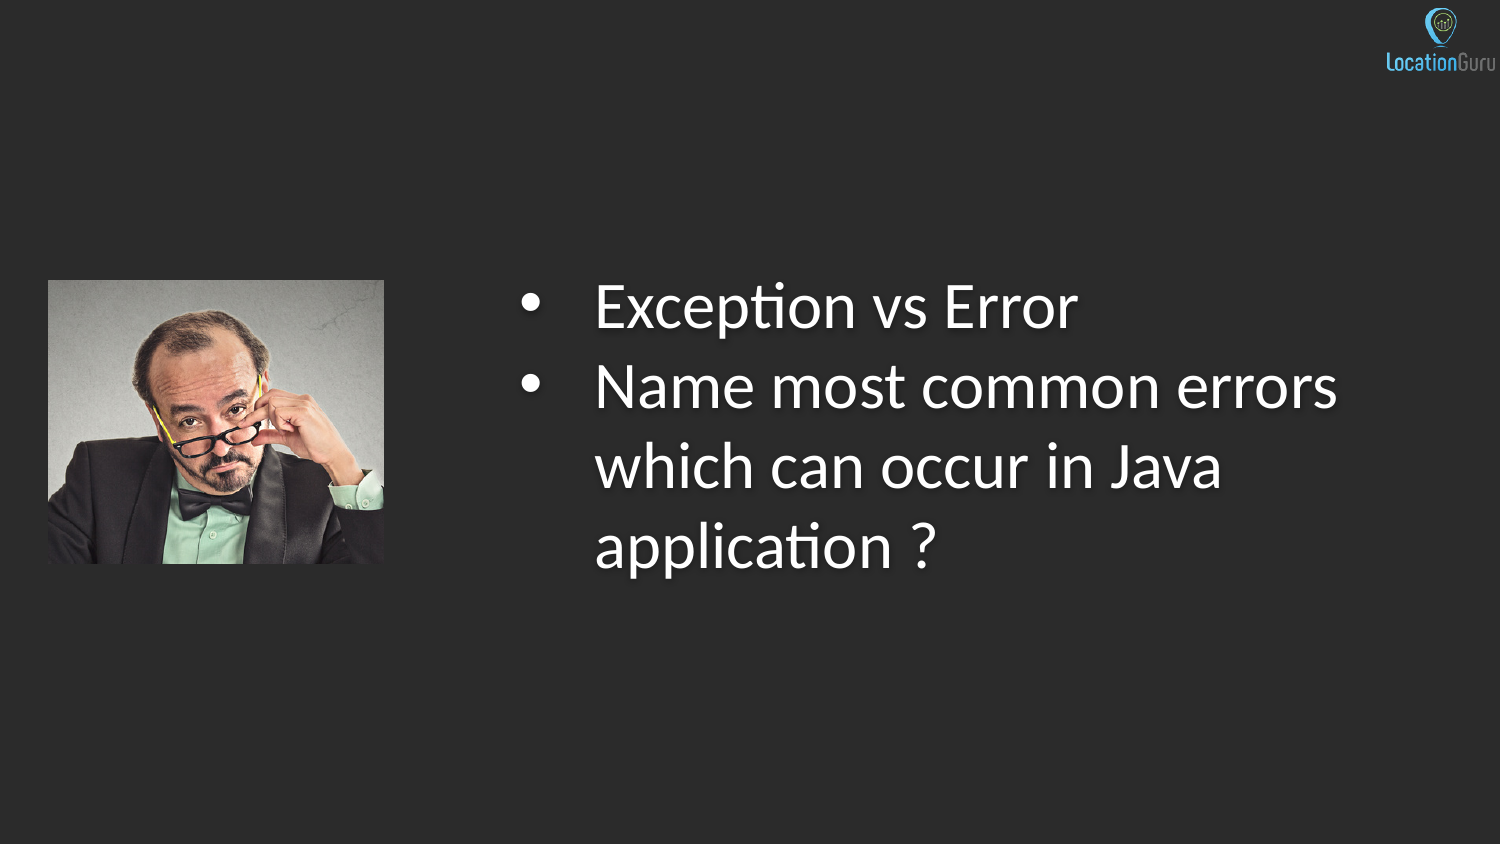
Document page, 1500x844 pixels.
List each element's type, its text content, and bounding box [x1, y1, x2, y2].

text_box Exception vs Error Name most common errors which can occur in Java application ? [504, 0, 1500, 844]
picture [48, 280, 384, 564]
